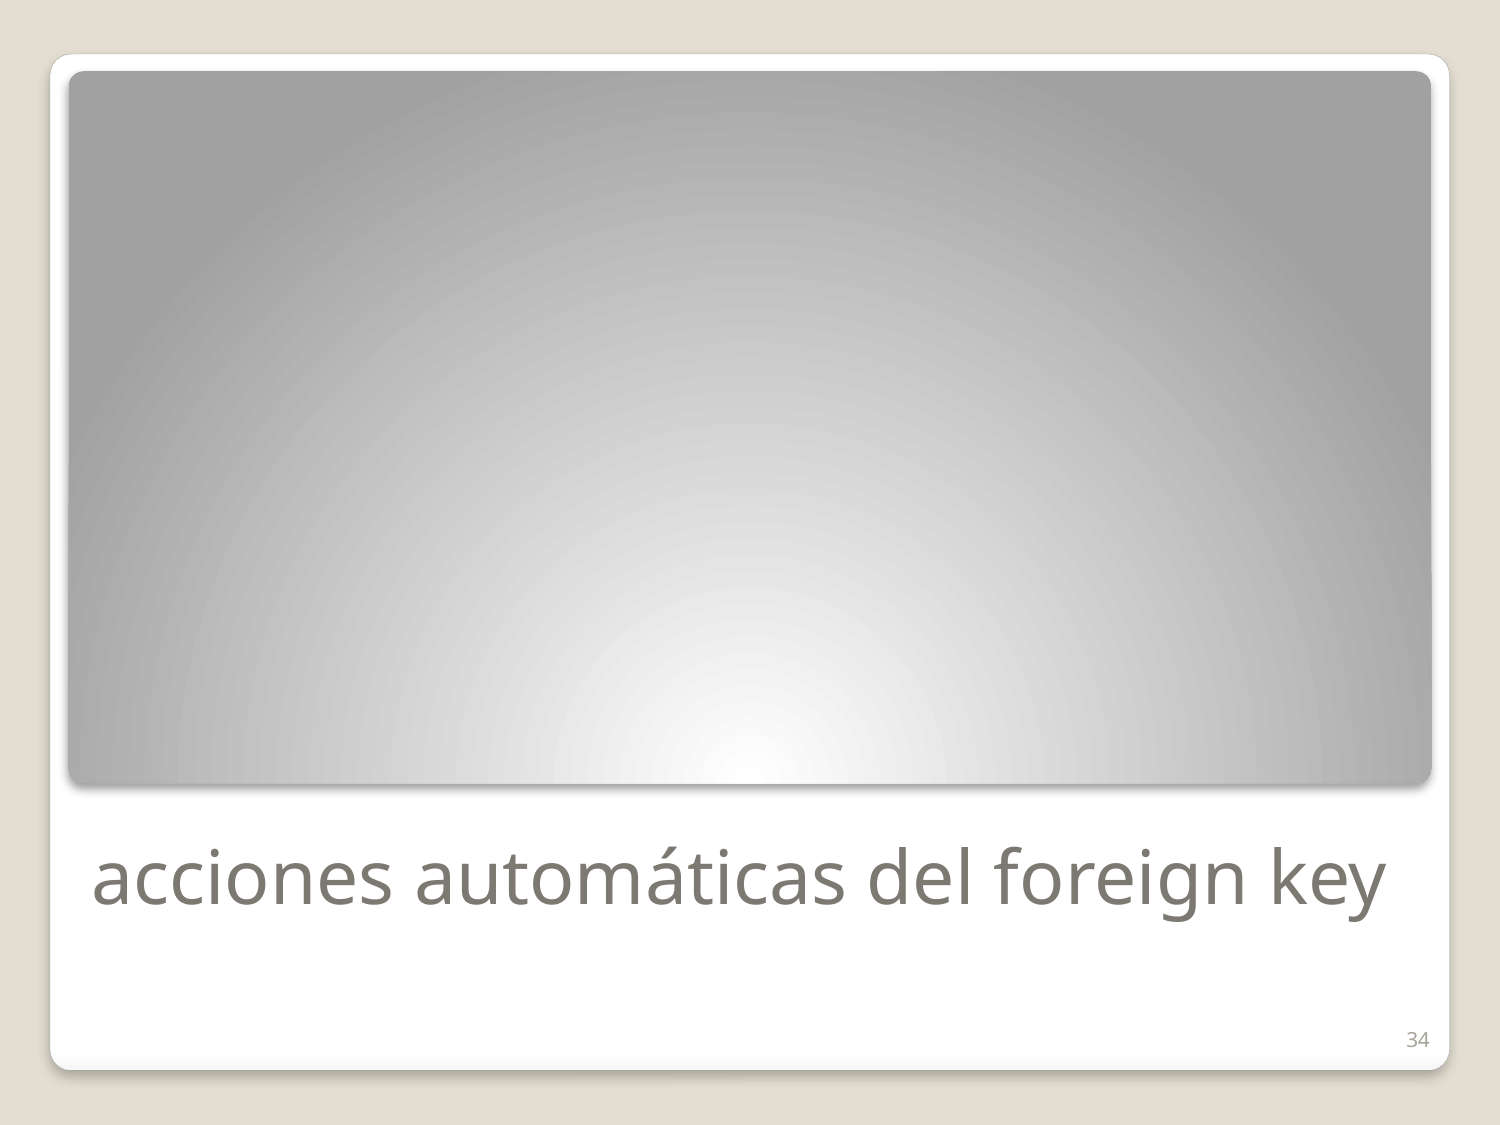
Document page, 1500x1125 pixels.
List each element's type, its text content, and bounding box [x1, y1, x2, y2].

slide_number 34 [1369, 1002, 1445, 1063]
title acciones automáticas del foreign key [76, 808, 1420, 920]
